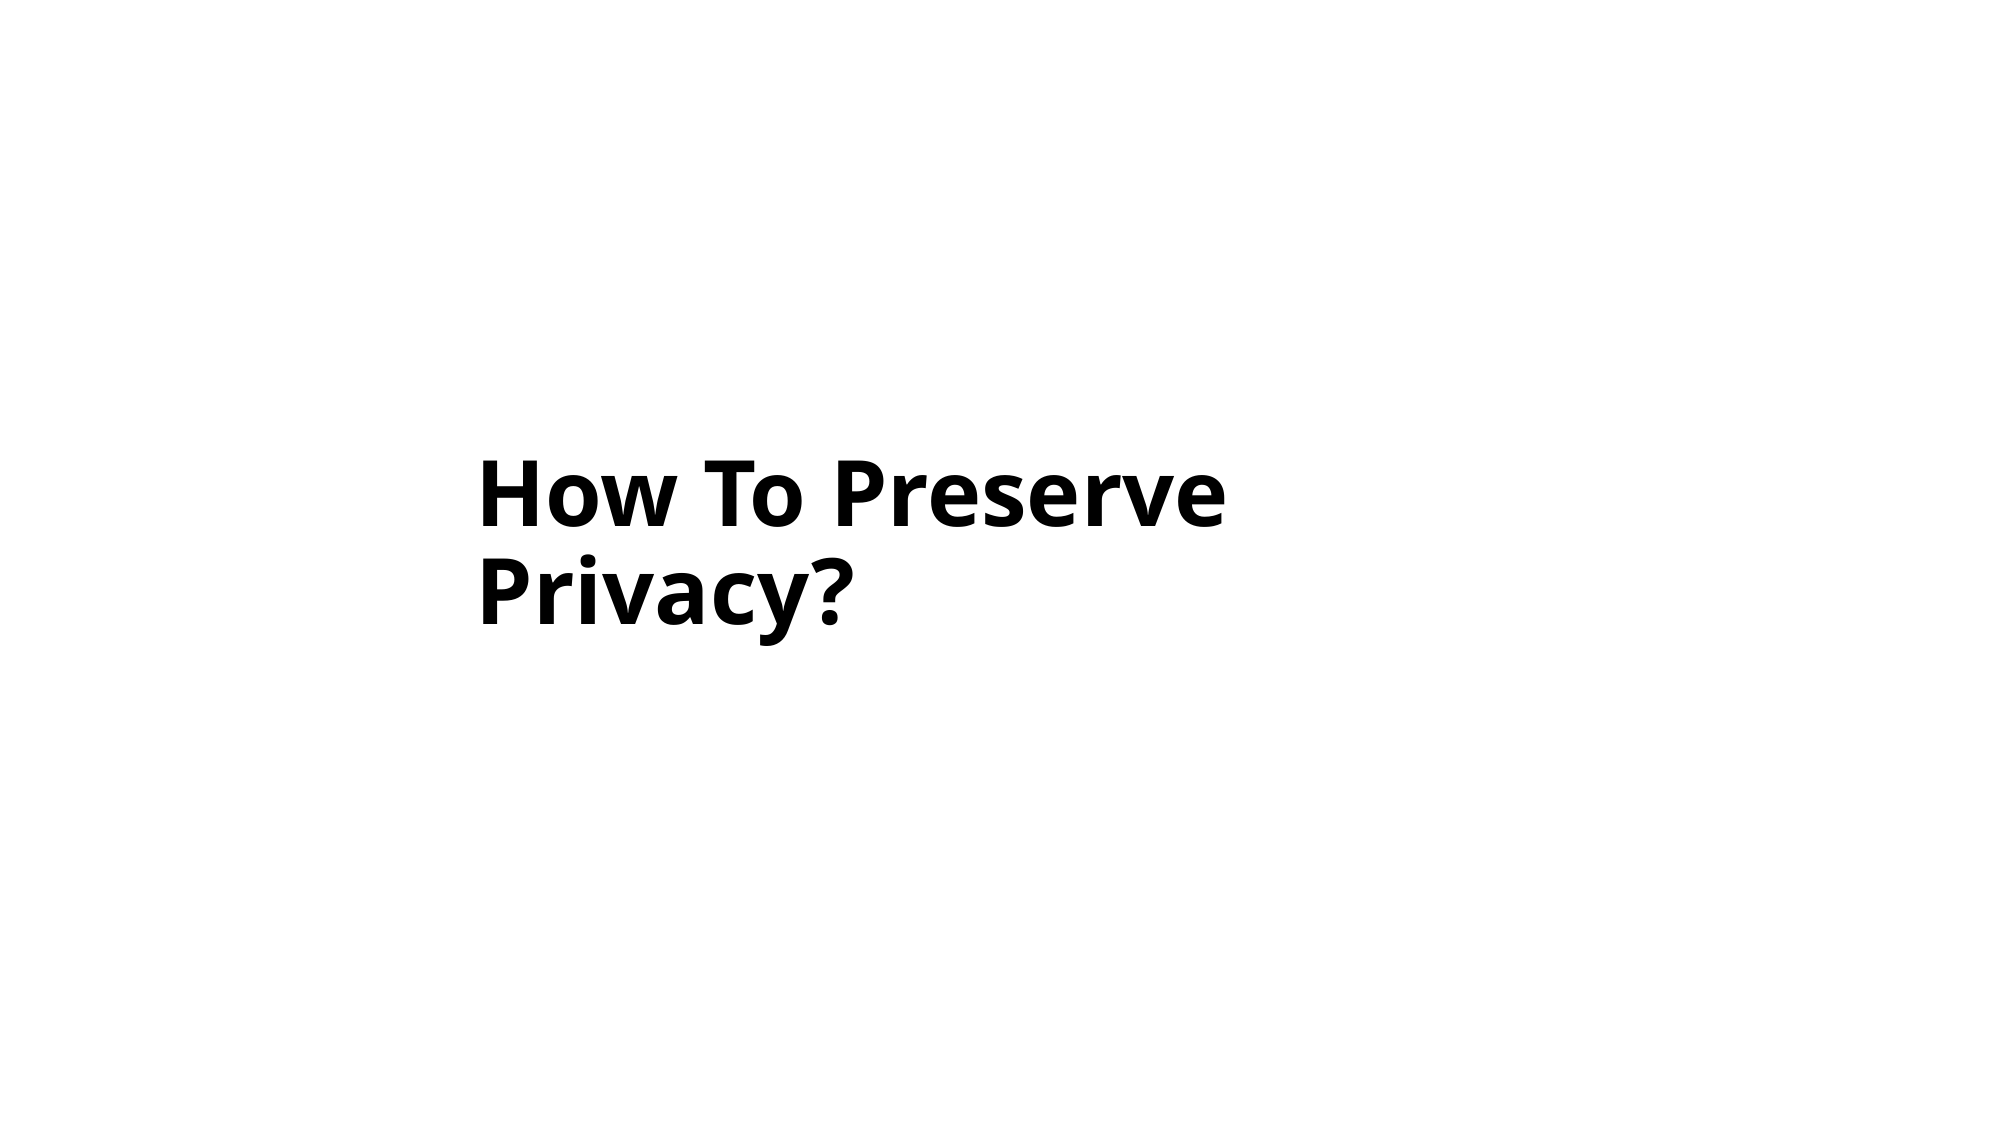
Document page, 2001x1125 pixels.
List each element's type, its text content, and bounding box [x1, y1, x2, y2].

title How To Preserve Privacy? [460, 437, 1599, 655]
